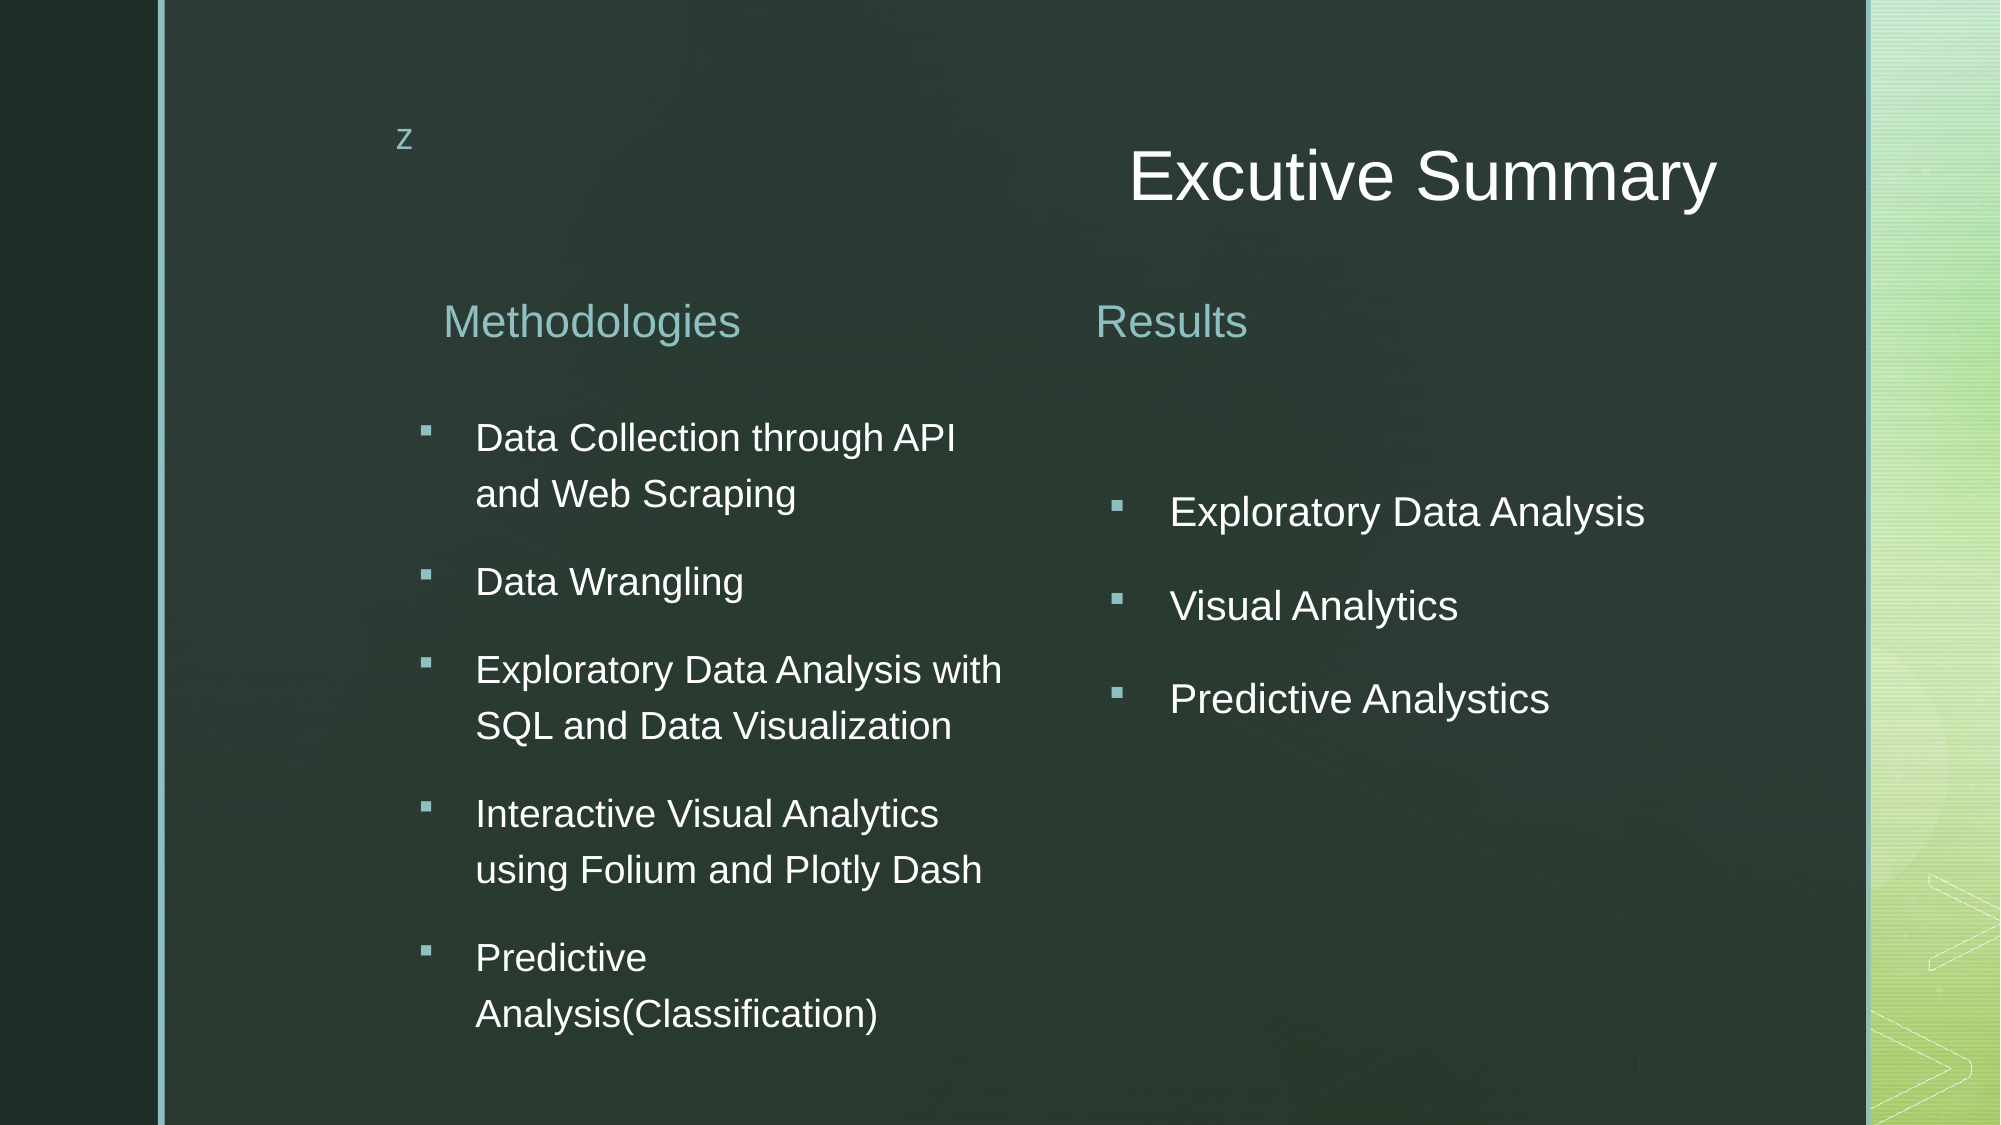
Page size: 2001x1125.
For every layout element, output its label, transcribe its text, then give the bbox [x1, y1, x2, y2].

title Excutive Summary [428, 132, 1734, 309]
list Data Collection through API and Web Scraping Data Wrangling Exploratory Data Analysis with SQL and Data Visualization Interactive Visual Analytics using Folium and Plotly Dash Predictive Analysis(Classification) [403, 395, 1042, 1057]
list Exploratory Data Analysis Visual Analytics Predictive Analystics [1093, 467, 1734, 972]
picture [1871, 0, 2001, 1125]
list Results [1080, 236, 1721, 354]
list Methodologies [428, 236, 1068, 354]
